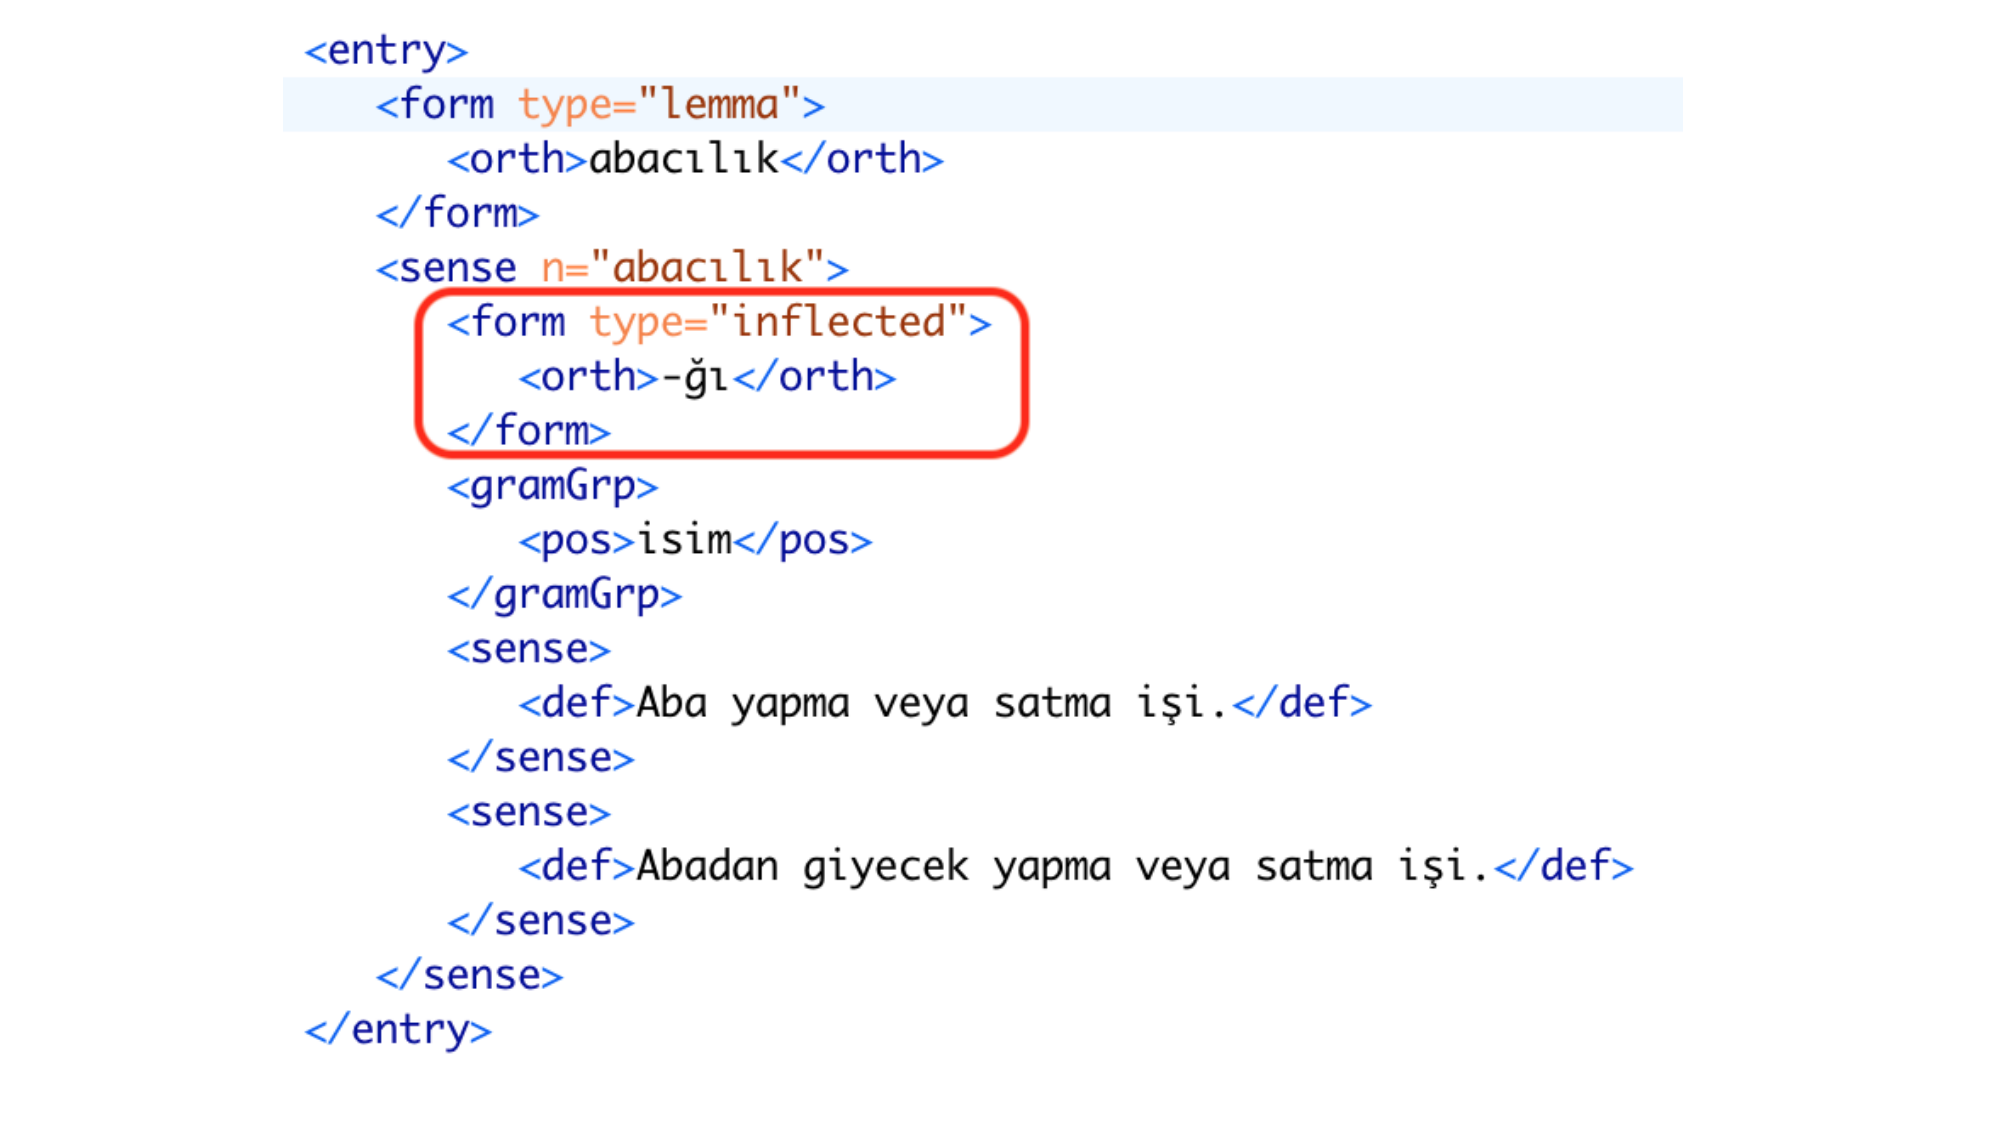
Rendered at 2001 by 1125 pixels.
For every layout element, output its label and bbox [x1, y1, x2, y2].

list [283, 30, 1683, 1057]
